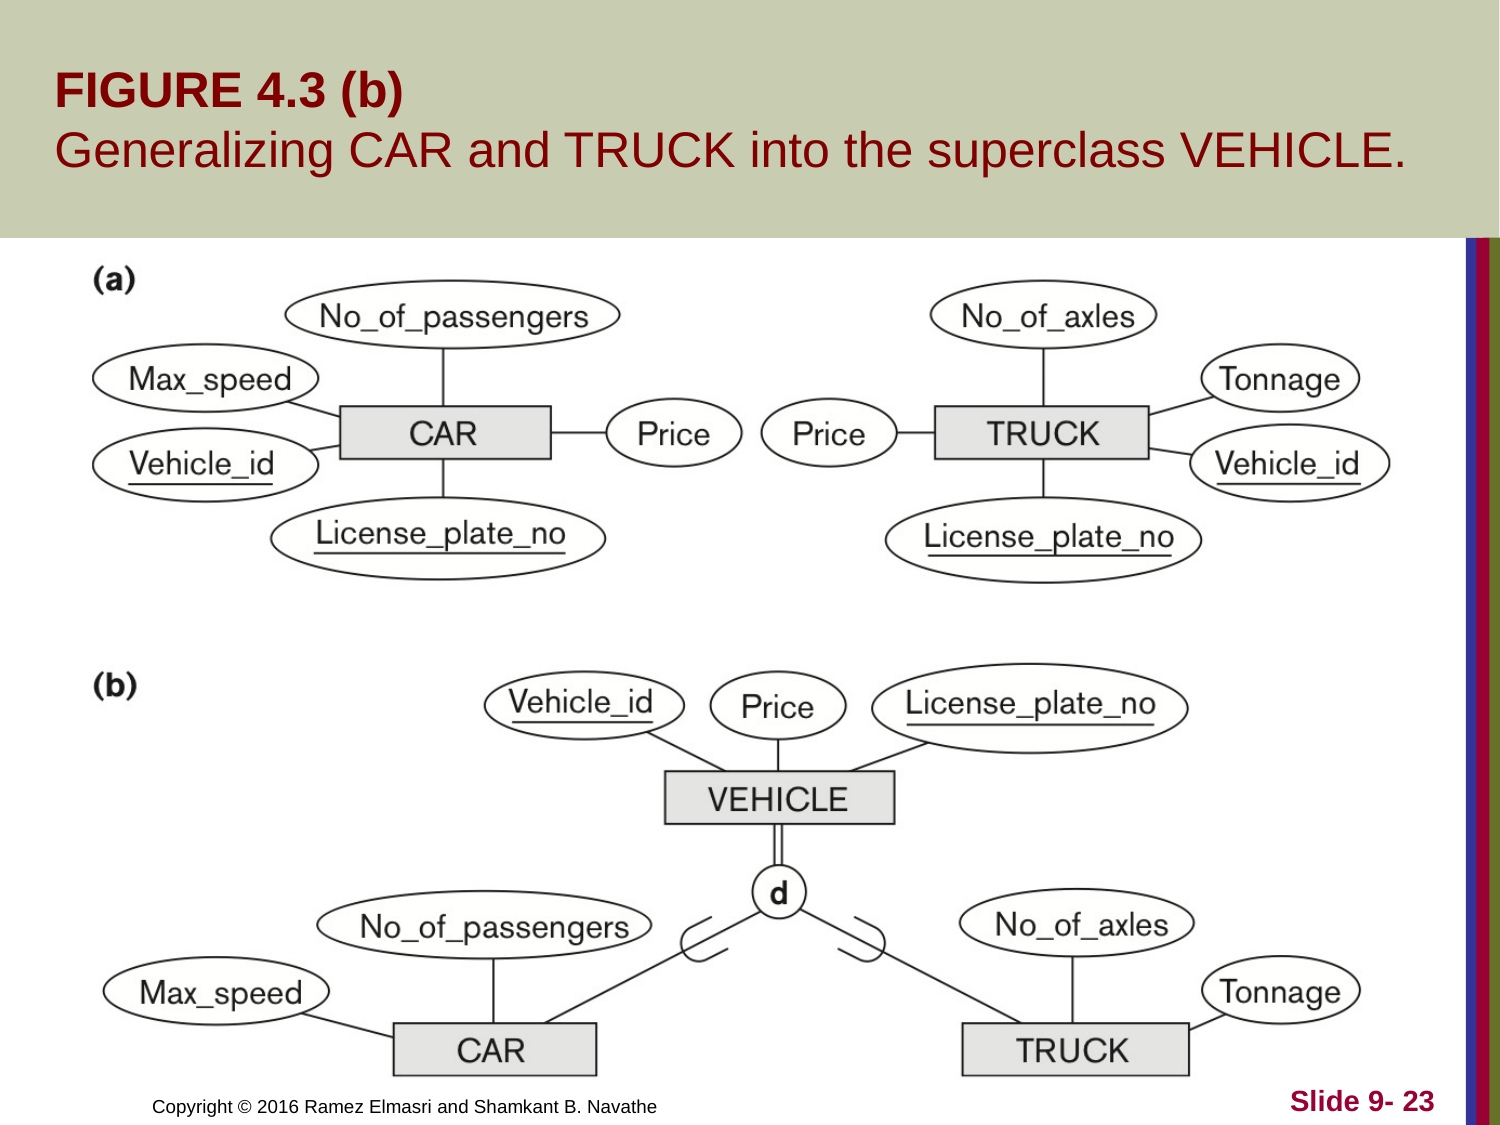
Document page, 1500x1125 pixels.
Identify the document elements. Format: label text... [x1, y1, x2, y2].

picture [90, 259, 1400, 1085]
slide_number Slide 9- 23 [1137, 1049, 1451, 1125]
title FIGURE 4.3 (b) Generalizing CAR and TRUCK into the superclass VEHICLE. [39, 50, 1469, 532]
